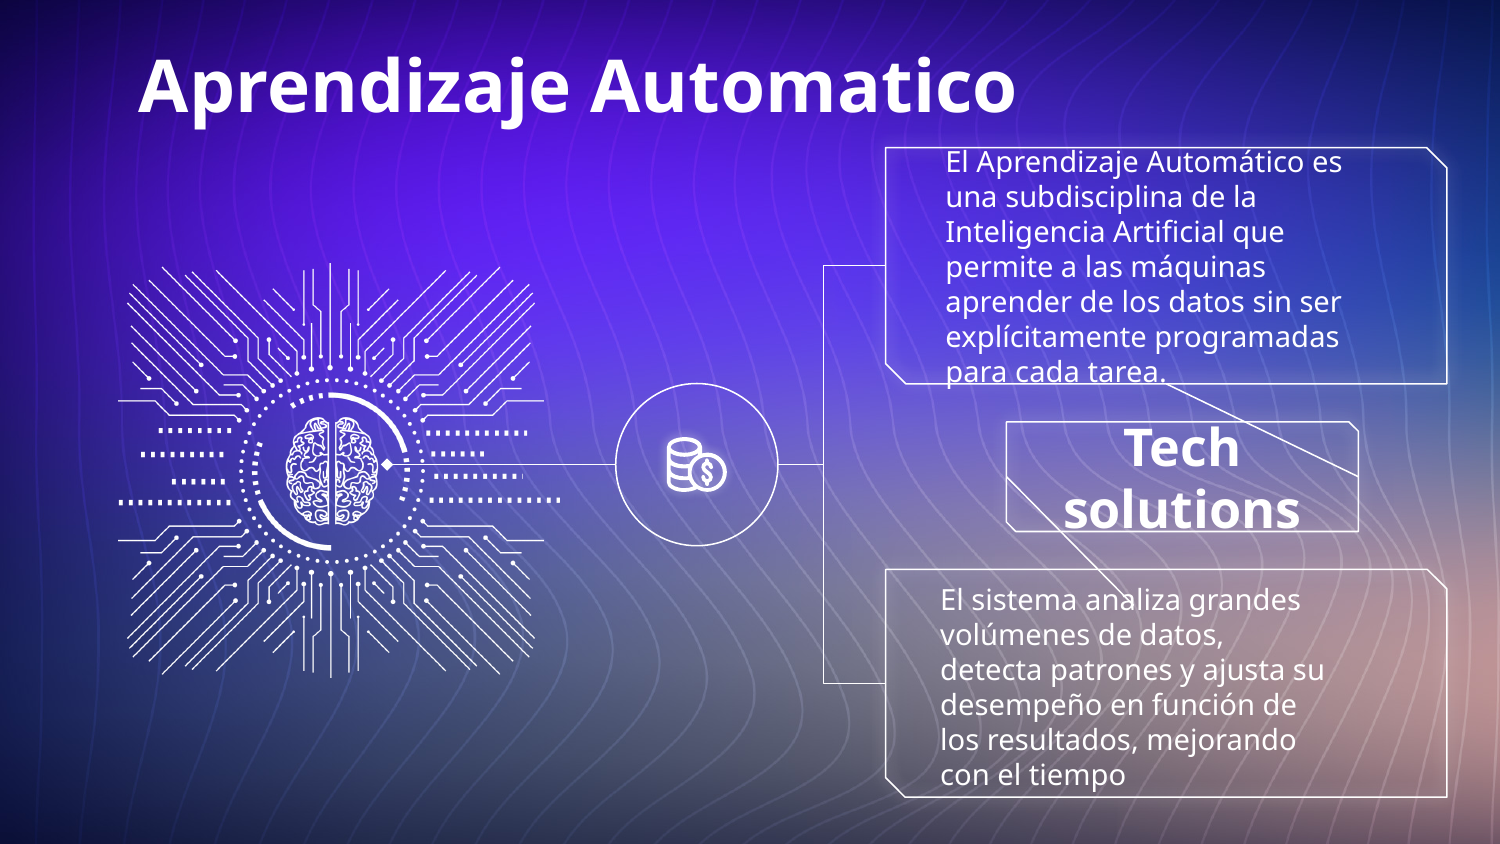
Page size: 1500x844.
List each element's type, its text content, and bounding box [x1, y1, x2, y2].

text_box [615, 383, 777, 546]
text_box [666, 436, 728, 493]
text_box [1006, 476, 1134, 606]
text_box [885, 569, 1448, 798]
title Aprendizaje Automatico [0, 24, 1211, 119]
picture [0, 0, 1500, 844]
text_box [1165, 383, 1359, 477]
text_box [777, 265, 886, 464]
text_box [1006, 421, 1359, 532]
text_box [885, 147, 1448, 385]
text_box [777, 464, 886, 684]
